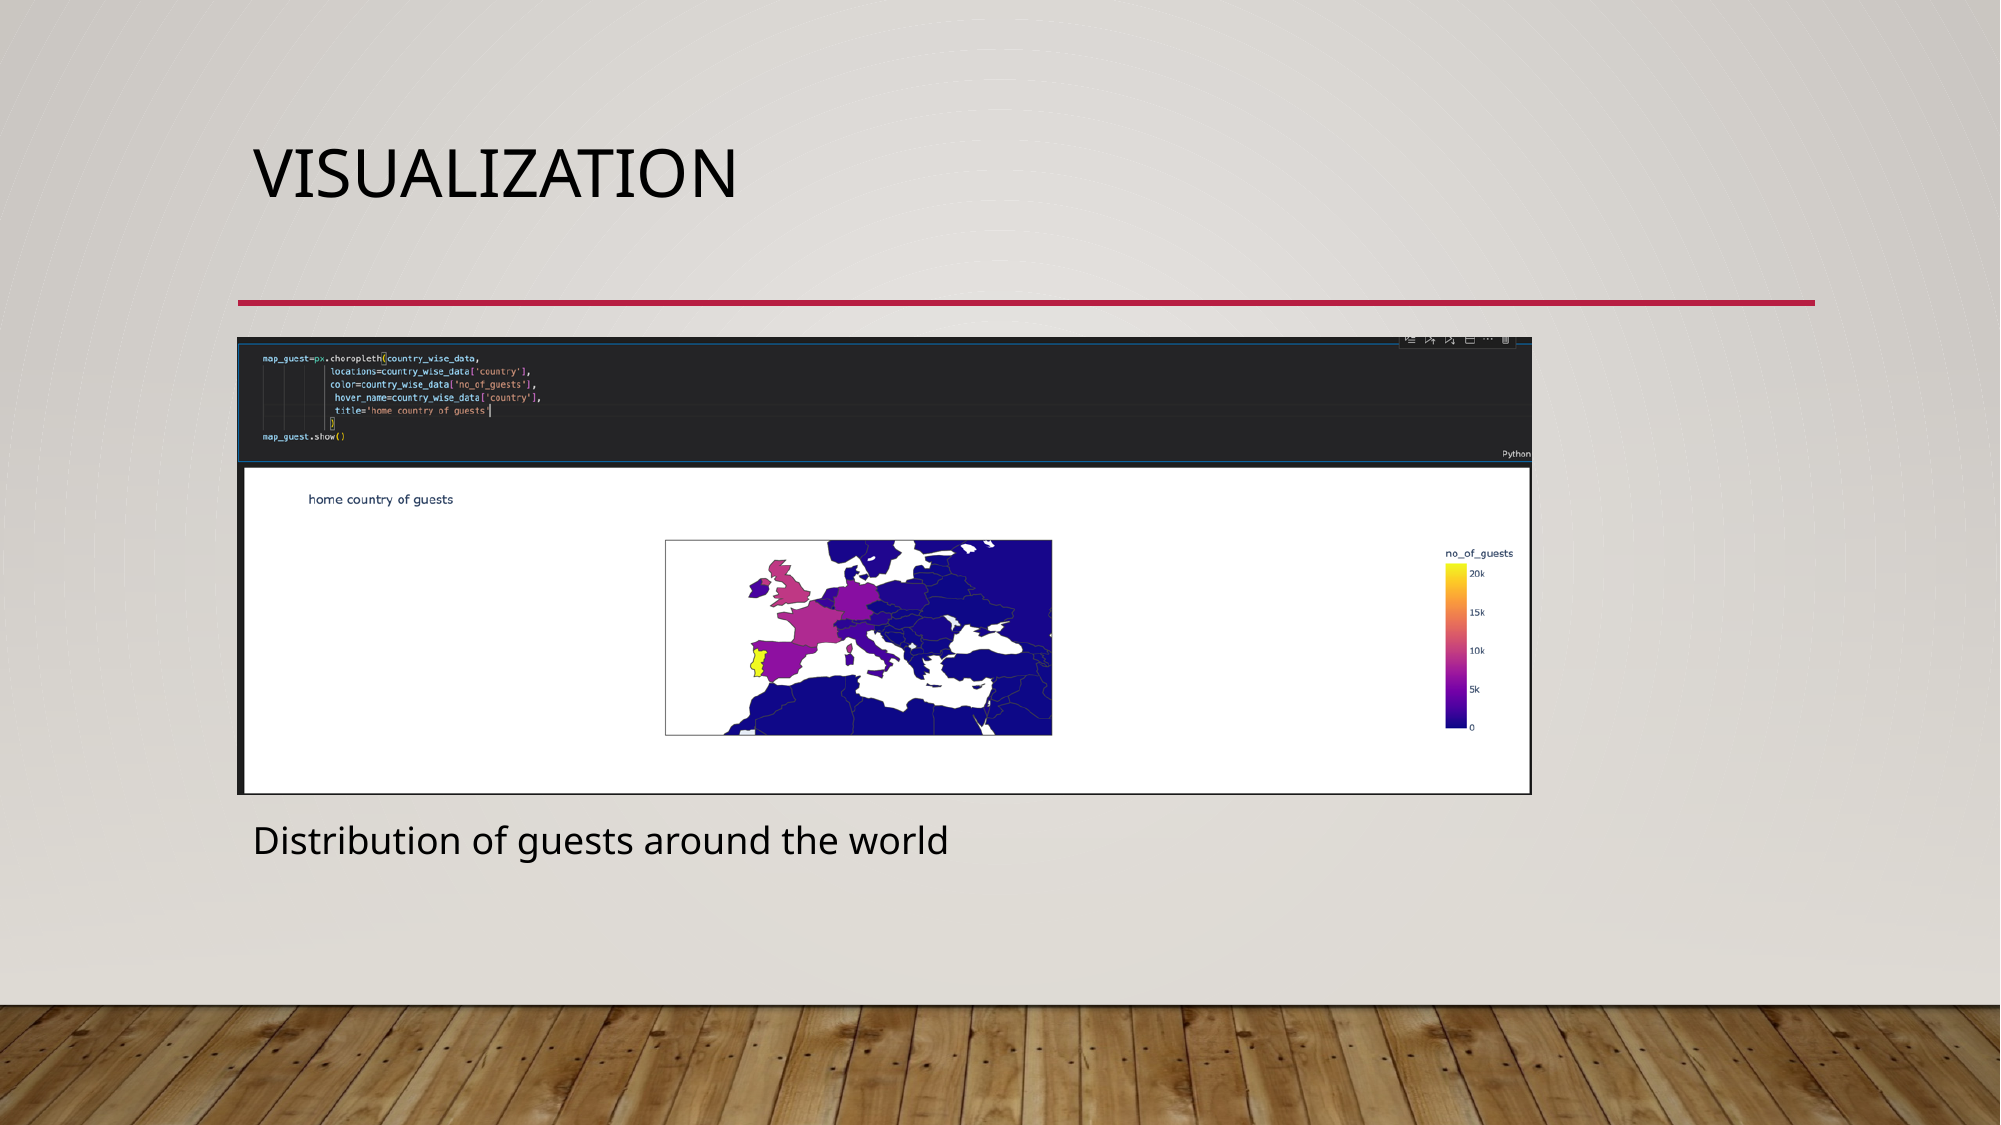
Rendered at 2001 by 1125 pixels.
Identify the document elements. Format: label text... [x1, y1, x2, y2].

text_box Distribution of guests around the world [237, 809, 1590, 870]
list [237, 337, 1532, 796]
picture [0, 1005, 2000, 1125]
title Visualization [238, 131, 1814, 305]
